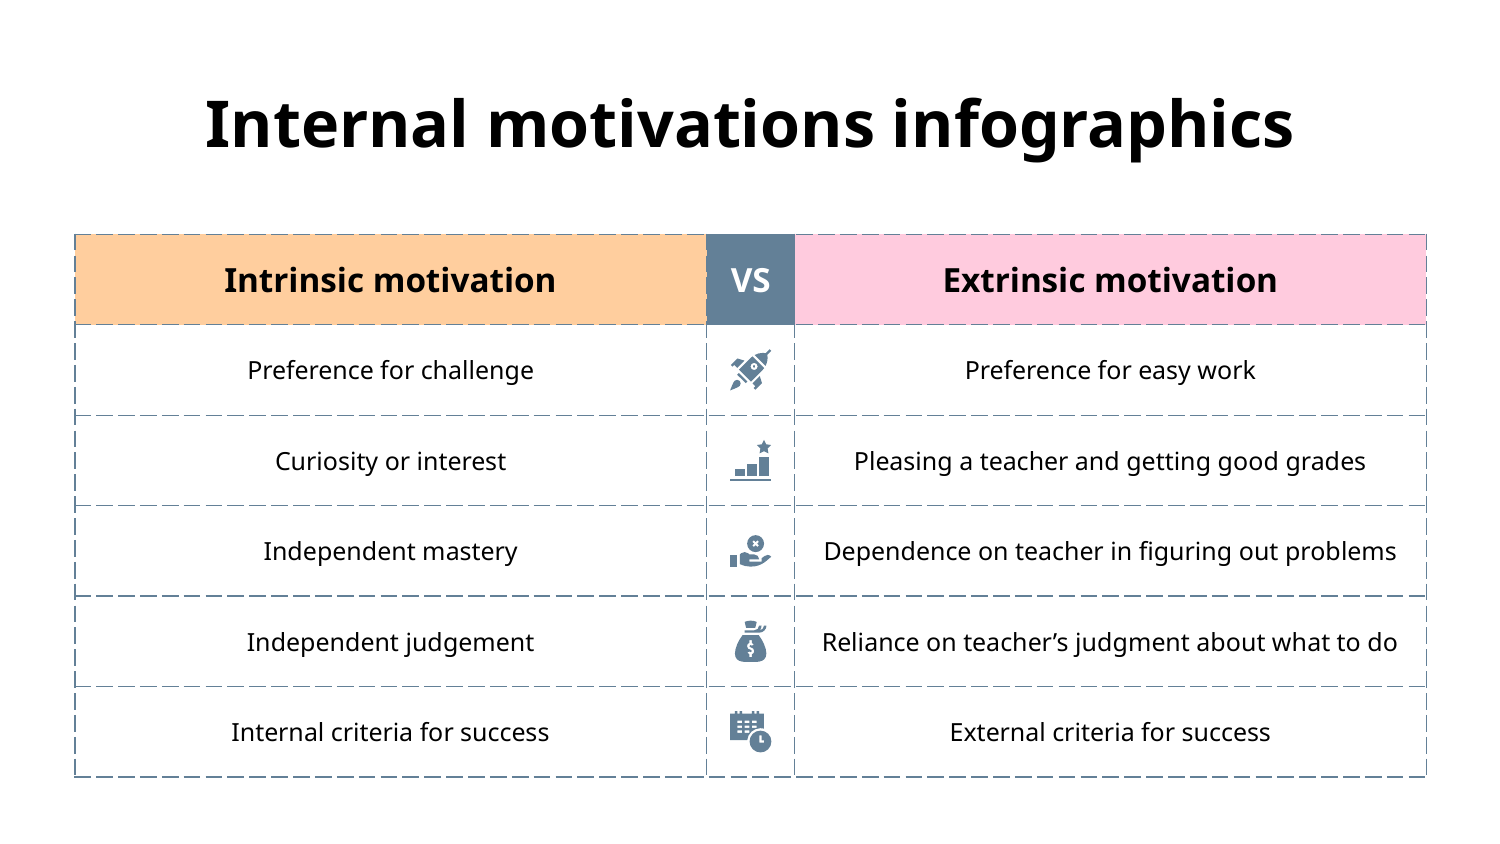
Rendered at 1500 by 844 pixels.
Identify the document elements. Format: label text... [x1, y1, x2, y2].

title Internal motivations infographics [75, 67, 1427, 161]
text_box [729, 348, 772, 391]
table_cell Preference for easy work [795, 325, 1426, 415]
table_header VS [707, 234, 795, 325]
table_cell Internal criteria for success [75, 686, 707, 777]
table_cell Independent judgement [75, 596, 707, 686]
table_cell Preference for challenge [75, 325, 707, 415]
table_cell [707, 596, 795, 686]
table_cell Curiosity or interest [75, 415, 707, 506]
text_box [729, 439, 772, 482]
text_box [729, 710, 772, 753]
table_header Extrinsic motivation [795, 234, 1426, 325]
table_header Intrinsic motivation [75, 234, 707, 325]
table_cell [707, 506, 795, 596]
table_cell [707, 325, 795, 415]
table_cell Reliance on teacher’s judgment about what to do [795, 596, 1426, 686]
table_cell Pleasing a teacher and getting good grades [795, 415, 1426, 506]
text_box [734, 620, 767, 663]
table_cell Independent mastery [75, 506, 707, 596]
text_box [729, 534, 772, 567]
table_cell External criteria for success [795, 686, 1426, 777]
table_cell [707, 686, 795, 777]
table_cell Dependence on teacher in figuring out problems [795, 506, 1426, 596]
table_cell [707, 415, 795, 506]
